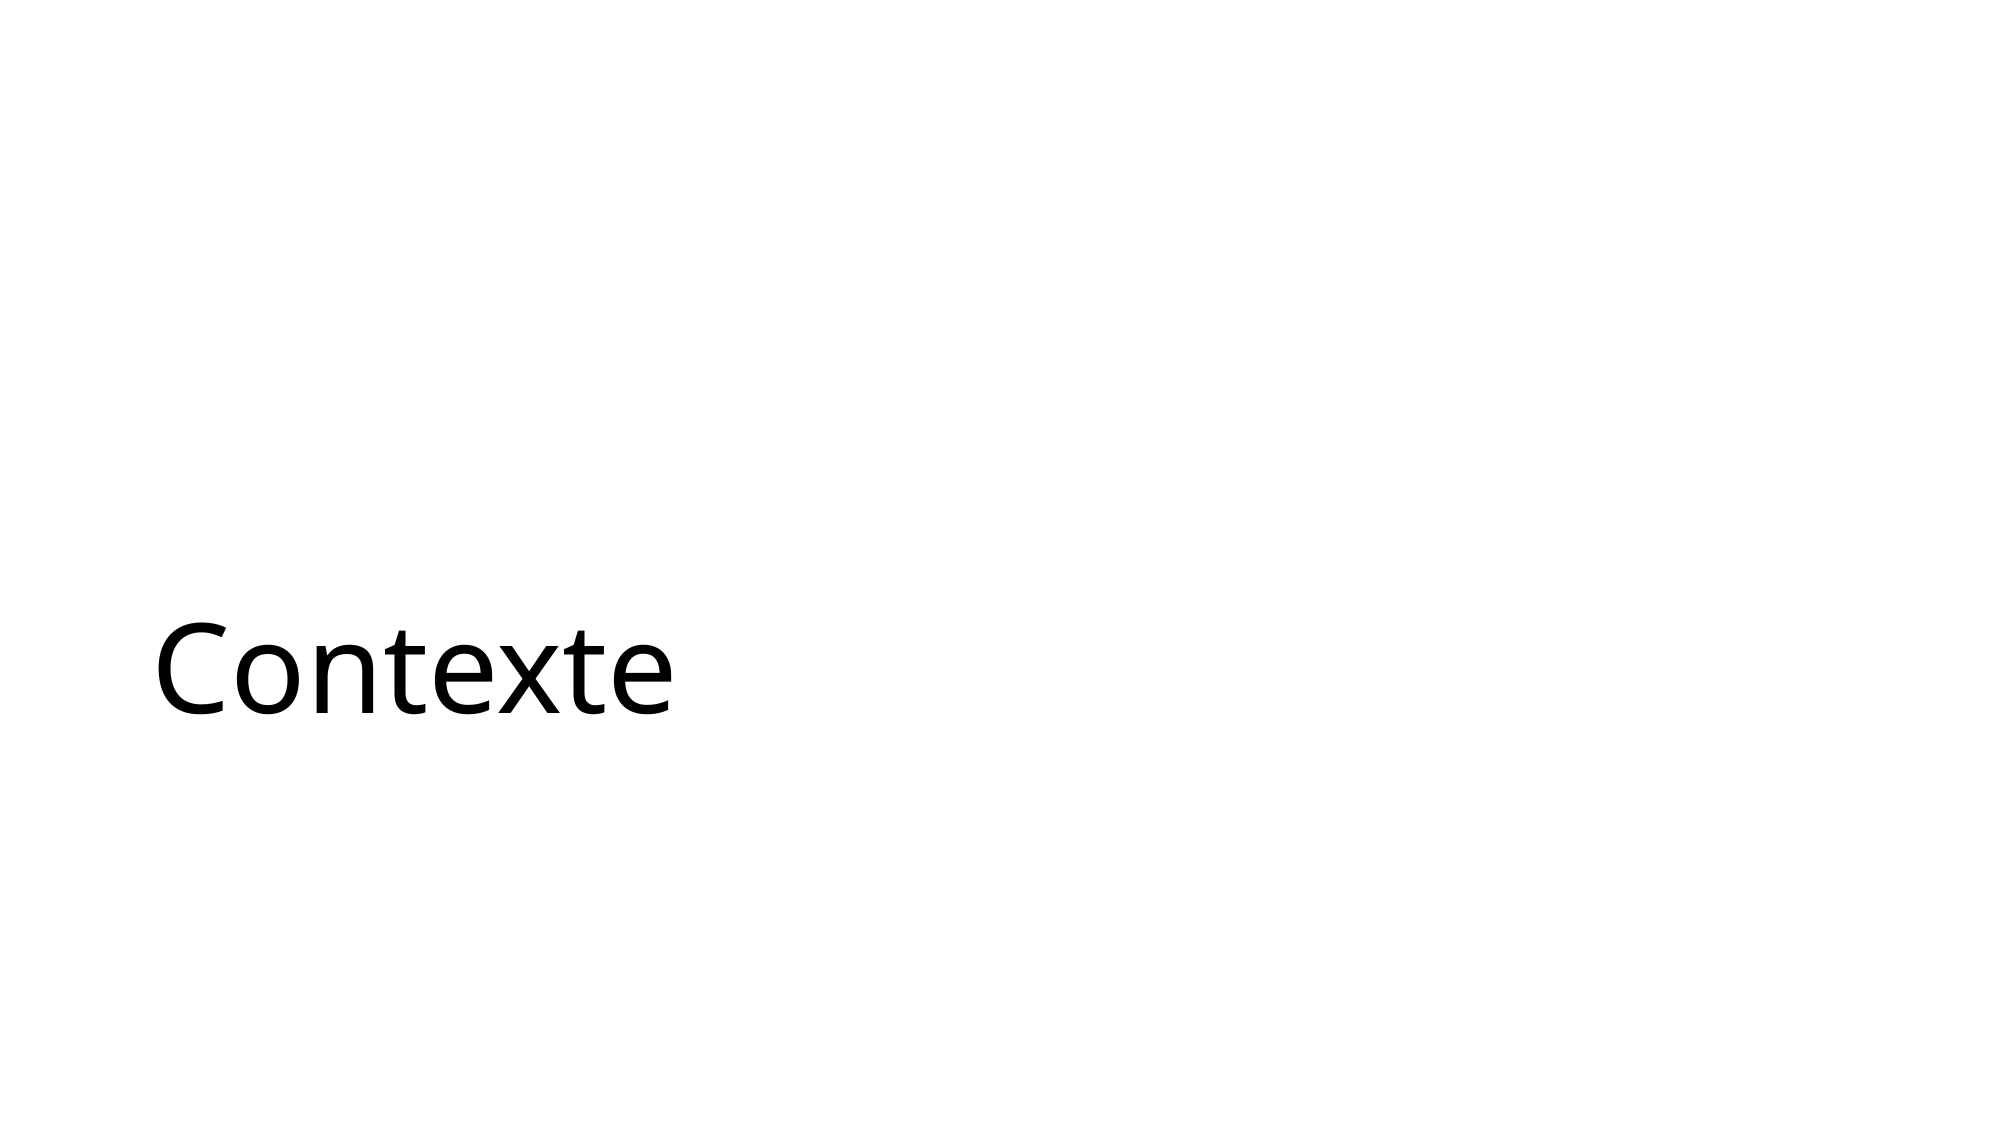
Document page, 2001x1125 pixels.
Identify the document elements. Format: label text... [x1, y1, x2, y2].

title Contexte [136, 280, 1862, 749]
